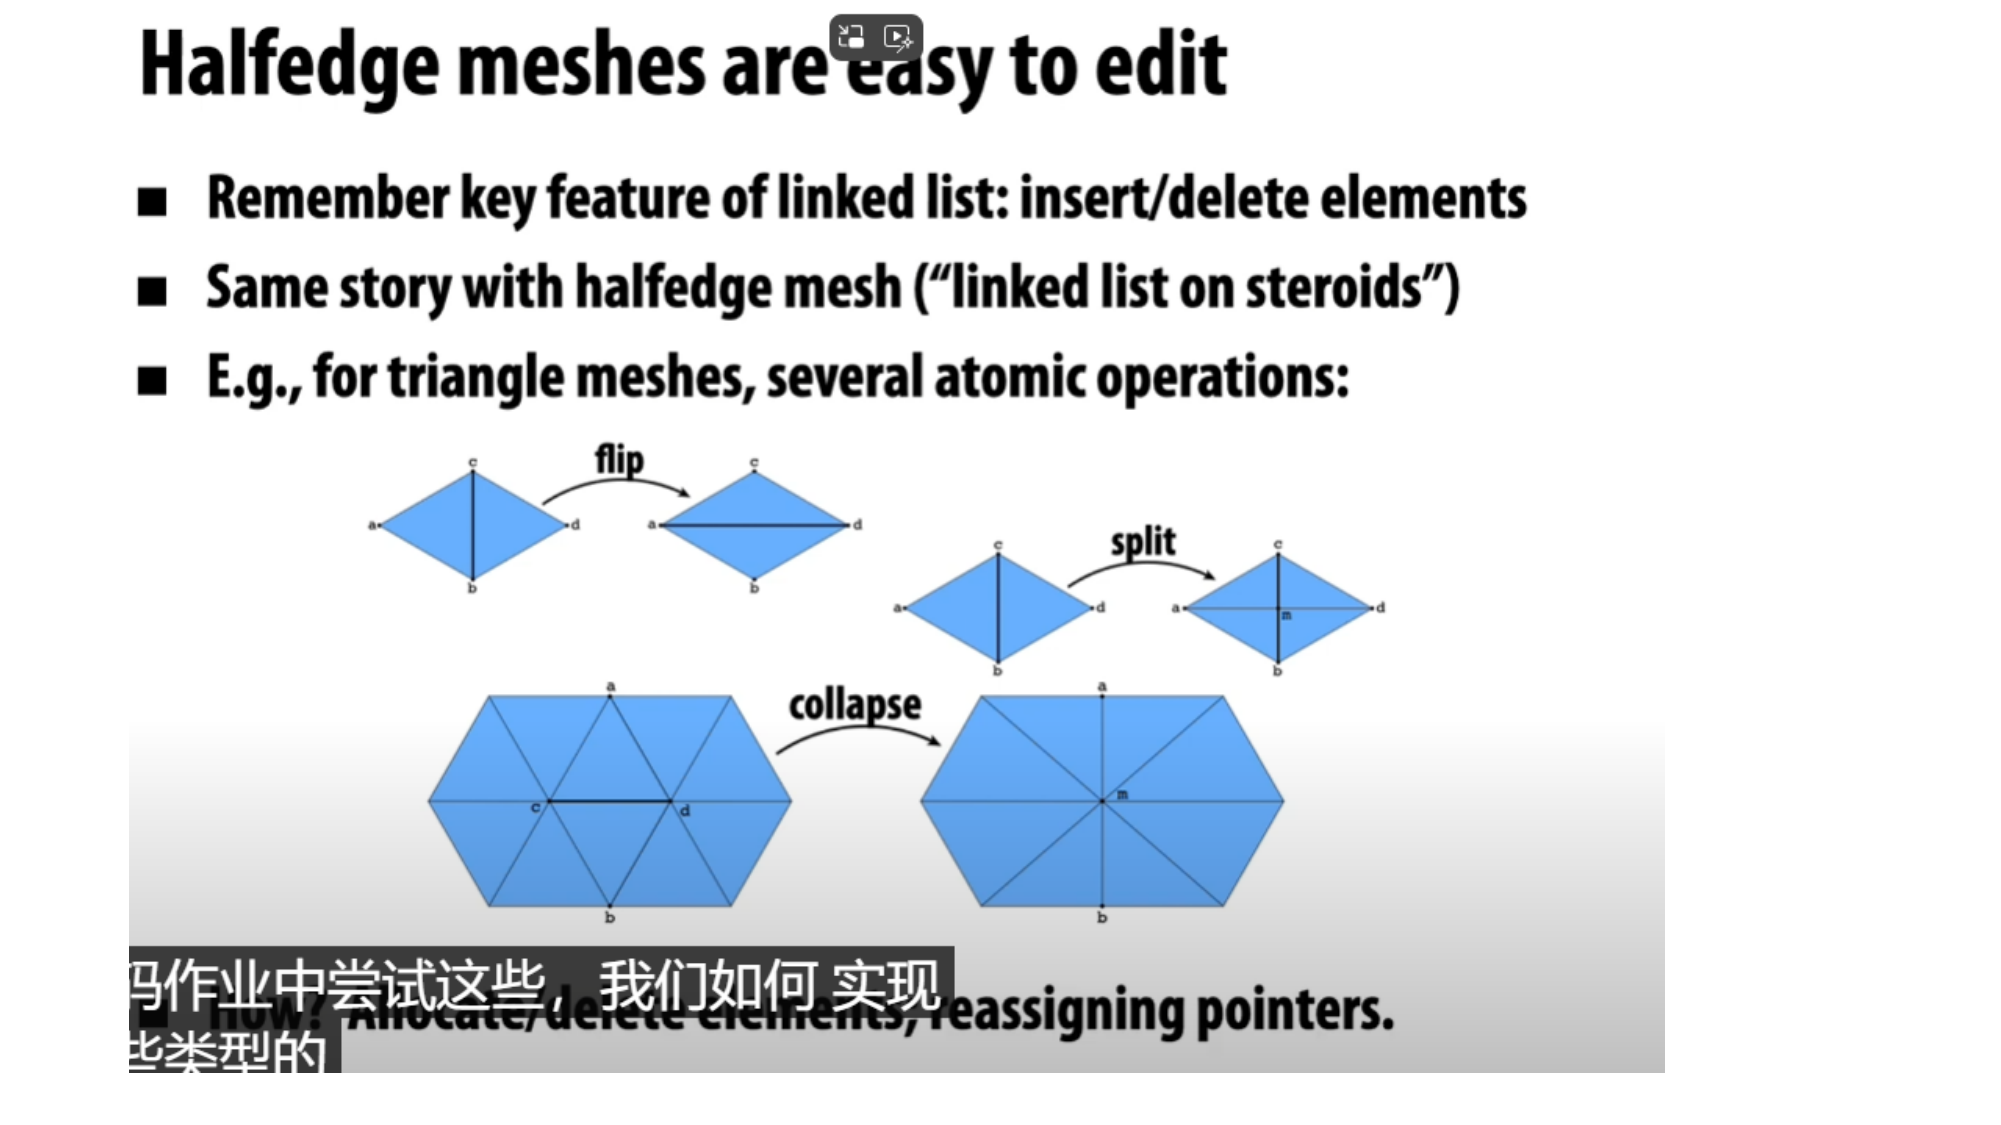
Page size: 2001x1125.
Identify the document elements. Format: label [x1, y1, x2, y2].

picture [129, 5, 1665, 1073]
